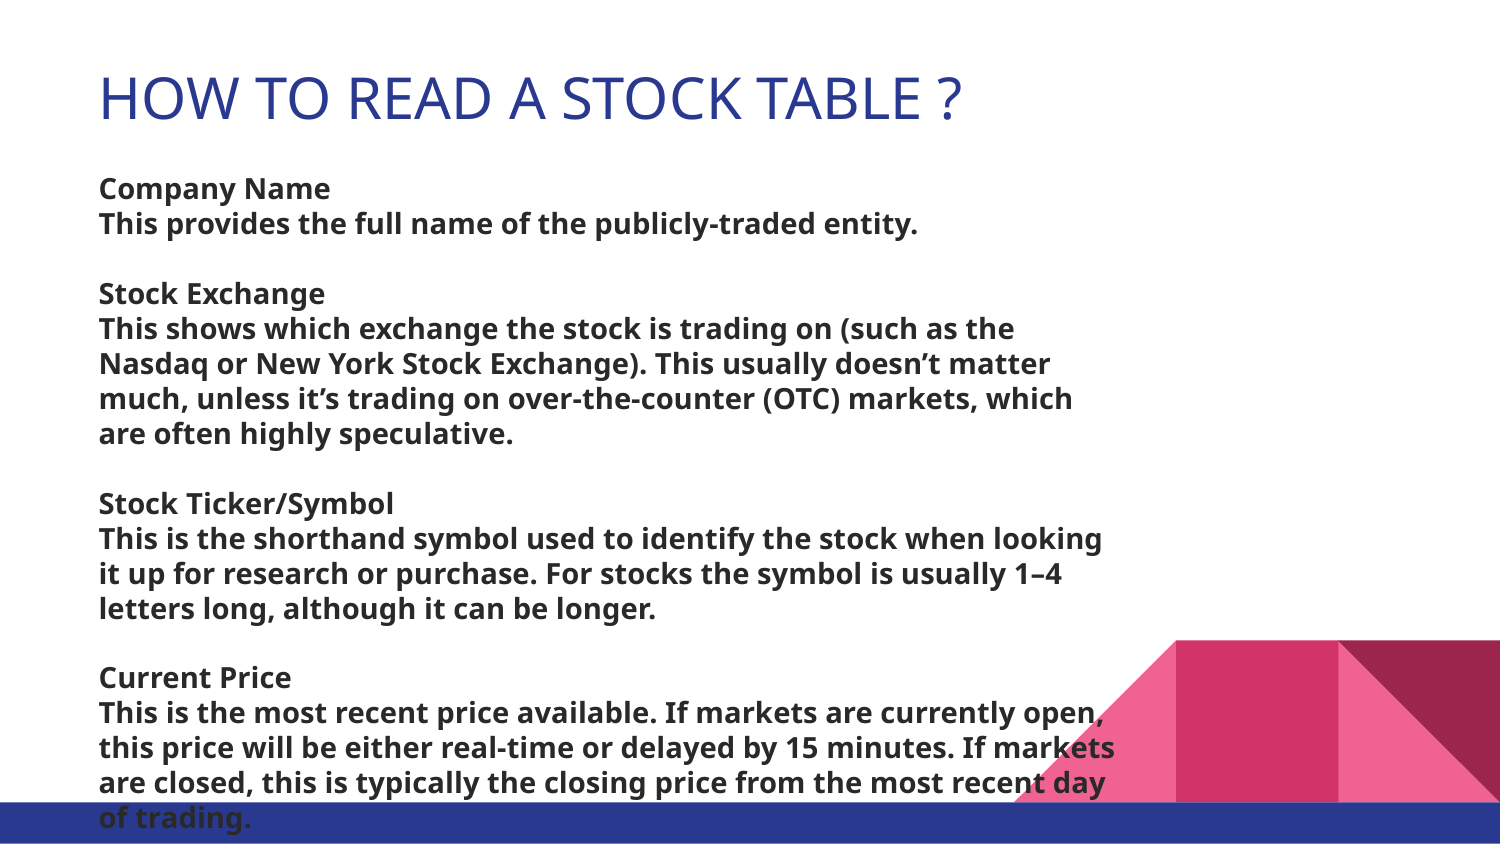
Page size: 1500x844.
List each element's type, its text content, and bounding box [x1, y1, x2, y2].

title HOW TO READ A STOCK TABLE ? [83, 46, 1482, 147]
text_box Company Name This provides the full name of the publicly-traded entity. Stock Exchange This shows which exchange the stock is trading on (such as the Nasdaq or New York Stock Exchange). This usually doesn’t matter much, unless it’s trading on over-the-counter (OTC) markets, which are often highly speculative. Stock Ticker/Symbol This is the shorthand symbol used to identify the stock when looking it up for research or purchase. For stocks the symbol is usually 1–4 letters long, although it can be longer. Current Price This is the most recent price available. If markets are currently open, this price will be either real-time or delayed by 15 minutes. If markets are closed, this is typically the closing price from the most recent day of trading. [83, 162, 1144, 844]
